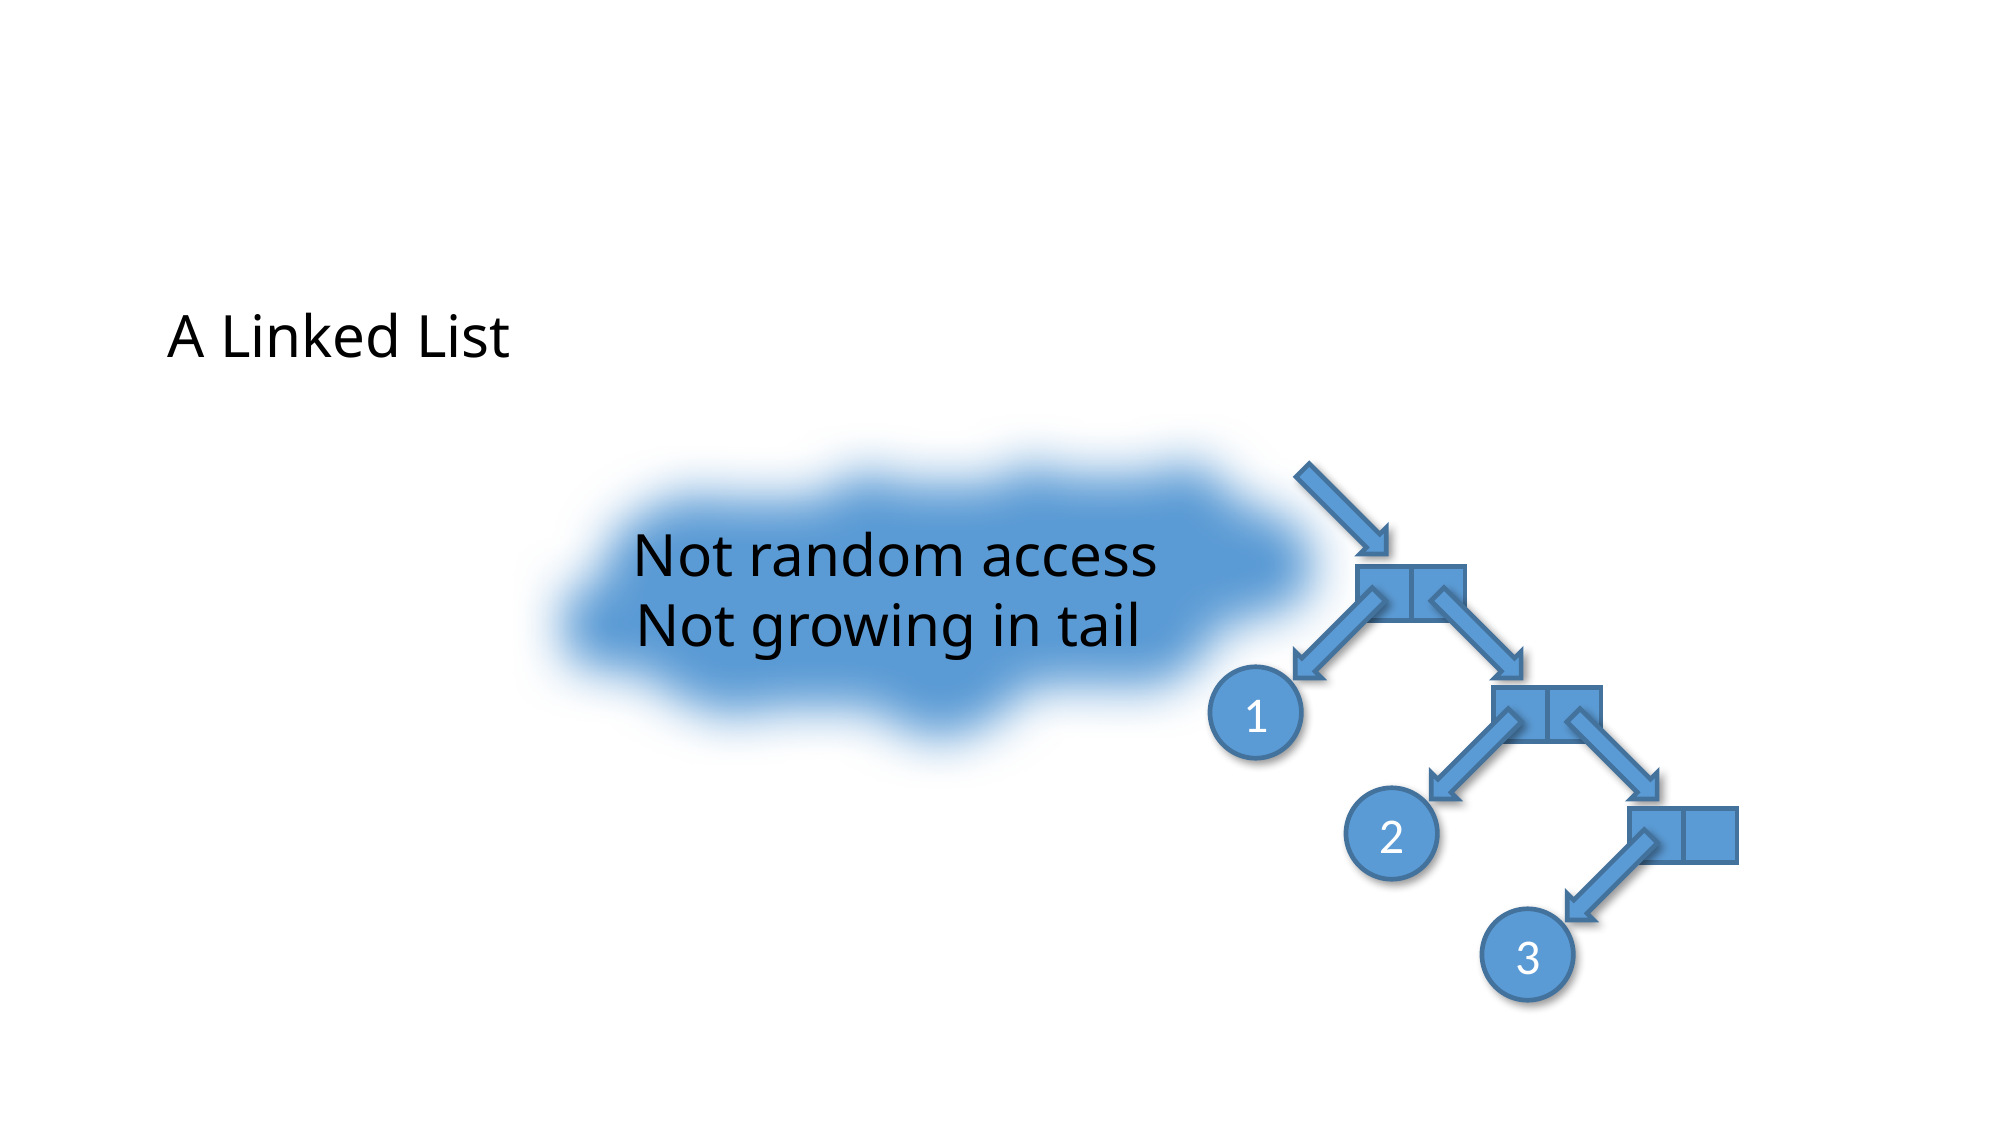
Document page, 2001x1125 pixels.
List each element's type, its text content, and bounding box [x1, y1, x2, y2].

text_box [581, 485, 1293, 718]
text_box 1 [1208, 665, 1303, 760]
text_box [1294, 601, 1367, 680]
text_box [1449, 608, 1523, 679]
text_box [1430, 722, 1503, 801]
text_box [1566, 843, 1639, 921]
text_box [588, 492, 1286, 712]
text_box [533, 439, 1341, 765]
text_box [1357, 566, 1466, 621]
list A Linked List [137, 299, 1863, 1014]
text_box [1348, 744, 1514, 887]
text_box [1629, 808, 1738, 863]
text_box [1585, 729, 1659, 800]
text_box [1211, 623, 1378, 767]
text_box [1294, 462, 1388, 555]
text_box [1484, 865, 1650, 1008]
text_box Not random access Not growing in tail [602, 505, 1273, 699]
text_box 3 [1480, 907, 1575, 1002]
text_box [537, 443, 1335, 760]
text_box 2 [1344, 786, 1439, 881]
text_box [1296, 480, 1301, 488]
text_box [1493, 687, 1602, 742]
